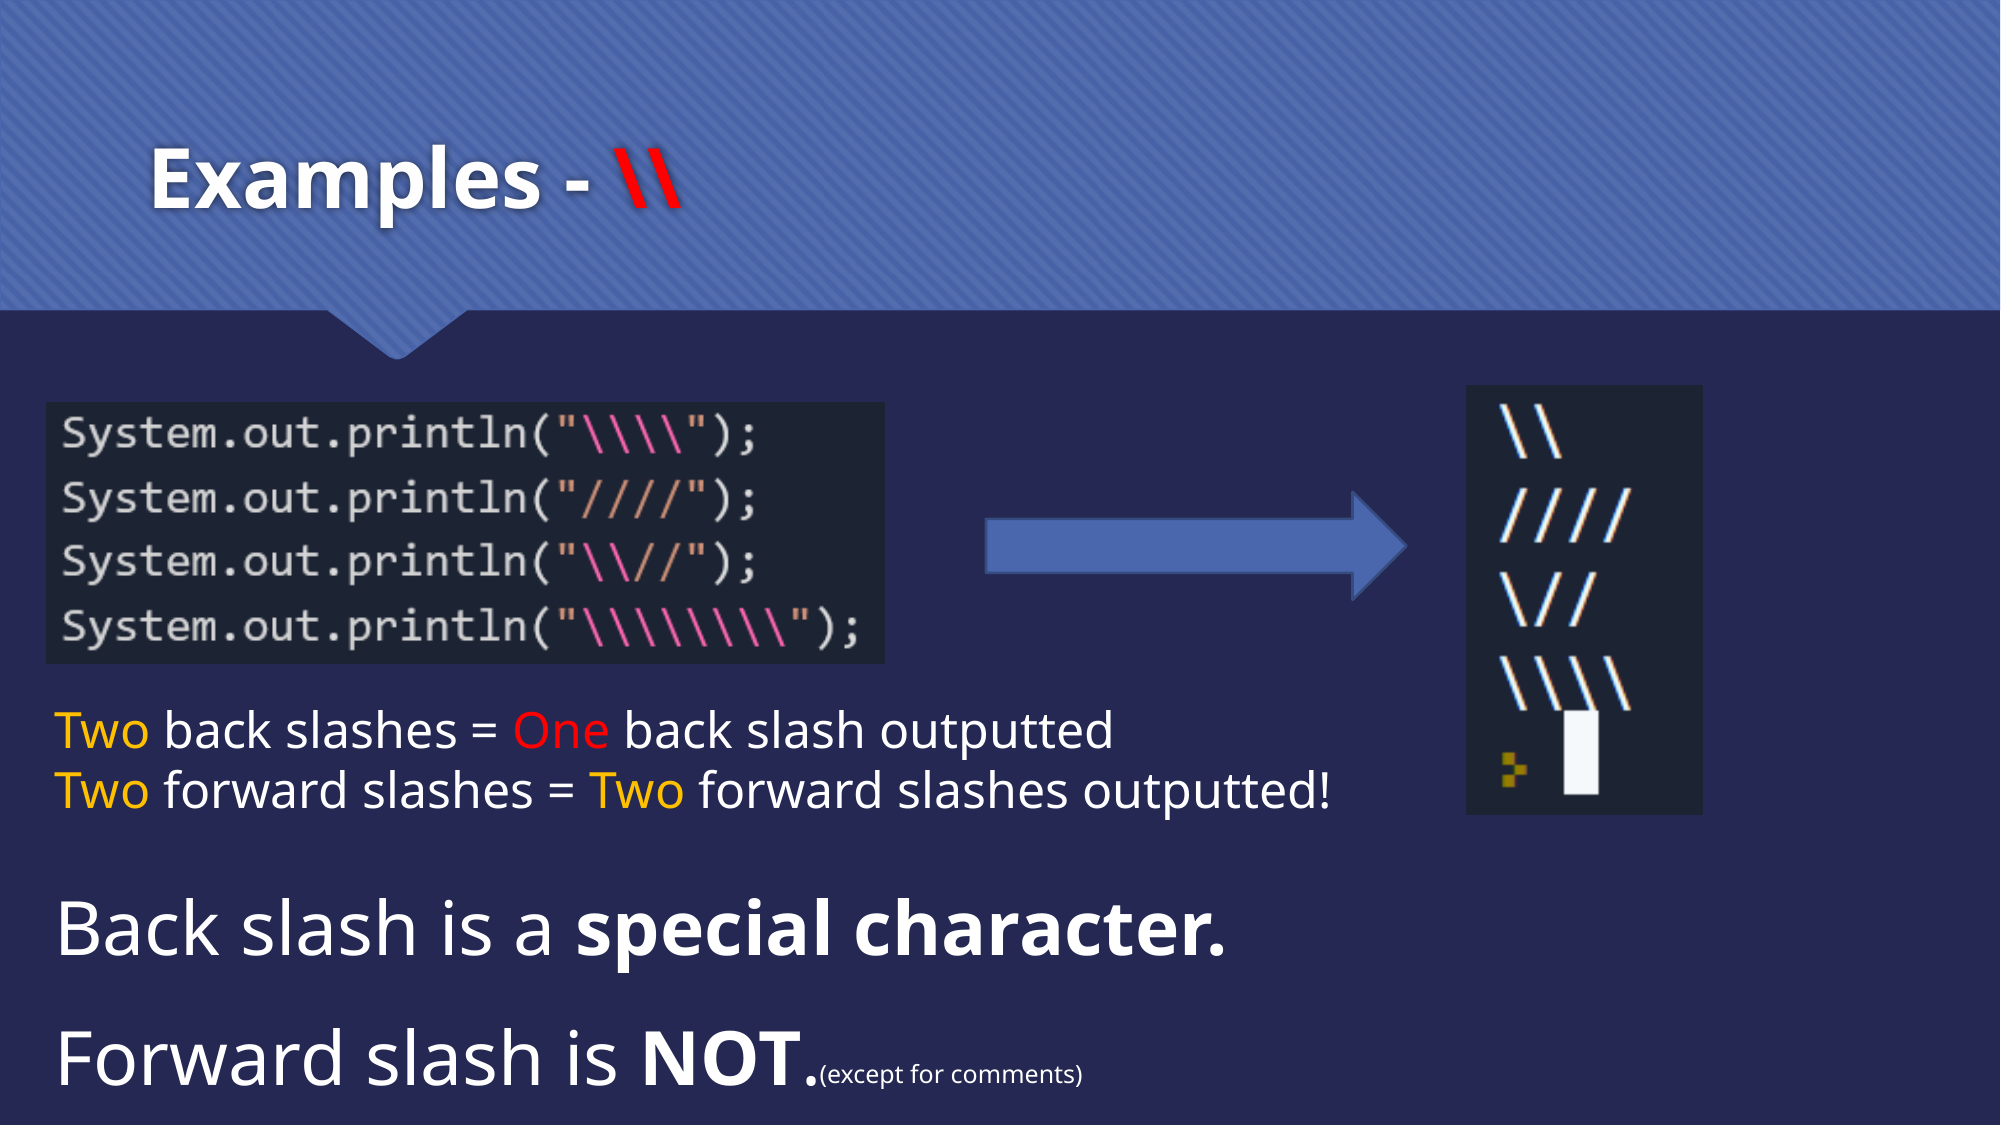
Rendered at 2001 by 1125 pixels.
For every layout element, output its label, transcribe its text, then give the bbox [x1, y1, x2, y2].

text_box Back slash is a special character. Forward slash is NOT. [39, 873, 1295, 1108]
text_box Two back slashes = One back slash outputted Two forward slashes = Two forward slashes outputted! [39, 691, 1412, 827]
text_box [984, 490, 1408, 602]
picture [1465, 385, 1704, 815]
text_box (except for comments) [804, 1051, 1129, 1097]
picture [46, 401, 885, 664]
title Examples - \\ [132, 73, 1868, 233]
